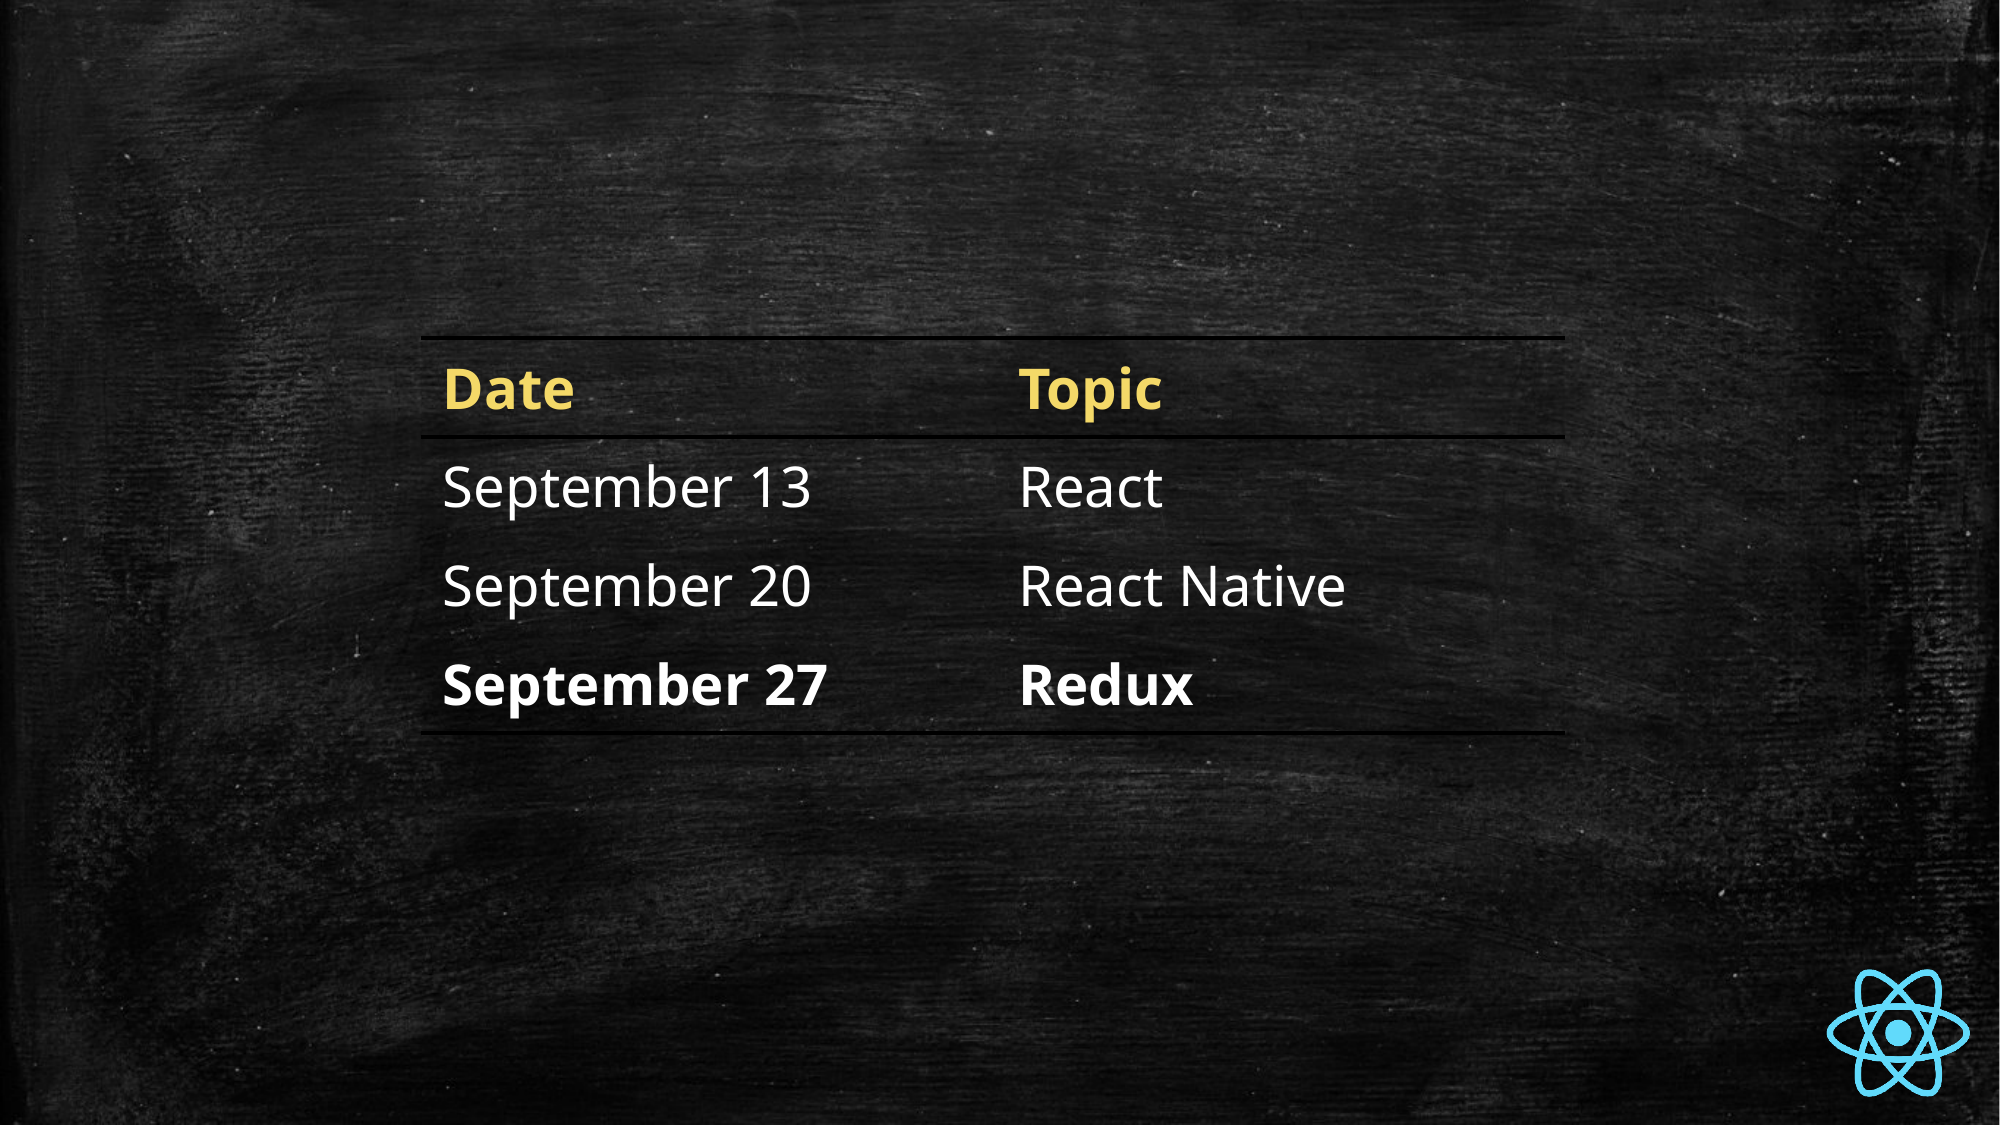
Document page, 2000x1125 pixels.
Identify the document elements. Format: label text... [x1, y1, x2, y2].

table_cell September 13 [421, 439, 996, 535]
table_cell September 20 [421, 535, 996, 634]
table_header Date [421, 340, 996, 435]
table_cell React Native [996, 535, 1565, 634]
table_cell Redux [996, 634, 1565, 731]
table_cell September 27 [421, 634, 996, 731]
picture [1775, 946, 2000, 1120]
table_header Topic [996, 340, 1565, 435]
table_cell React [996, 439, 1565, 535]
